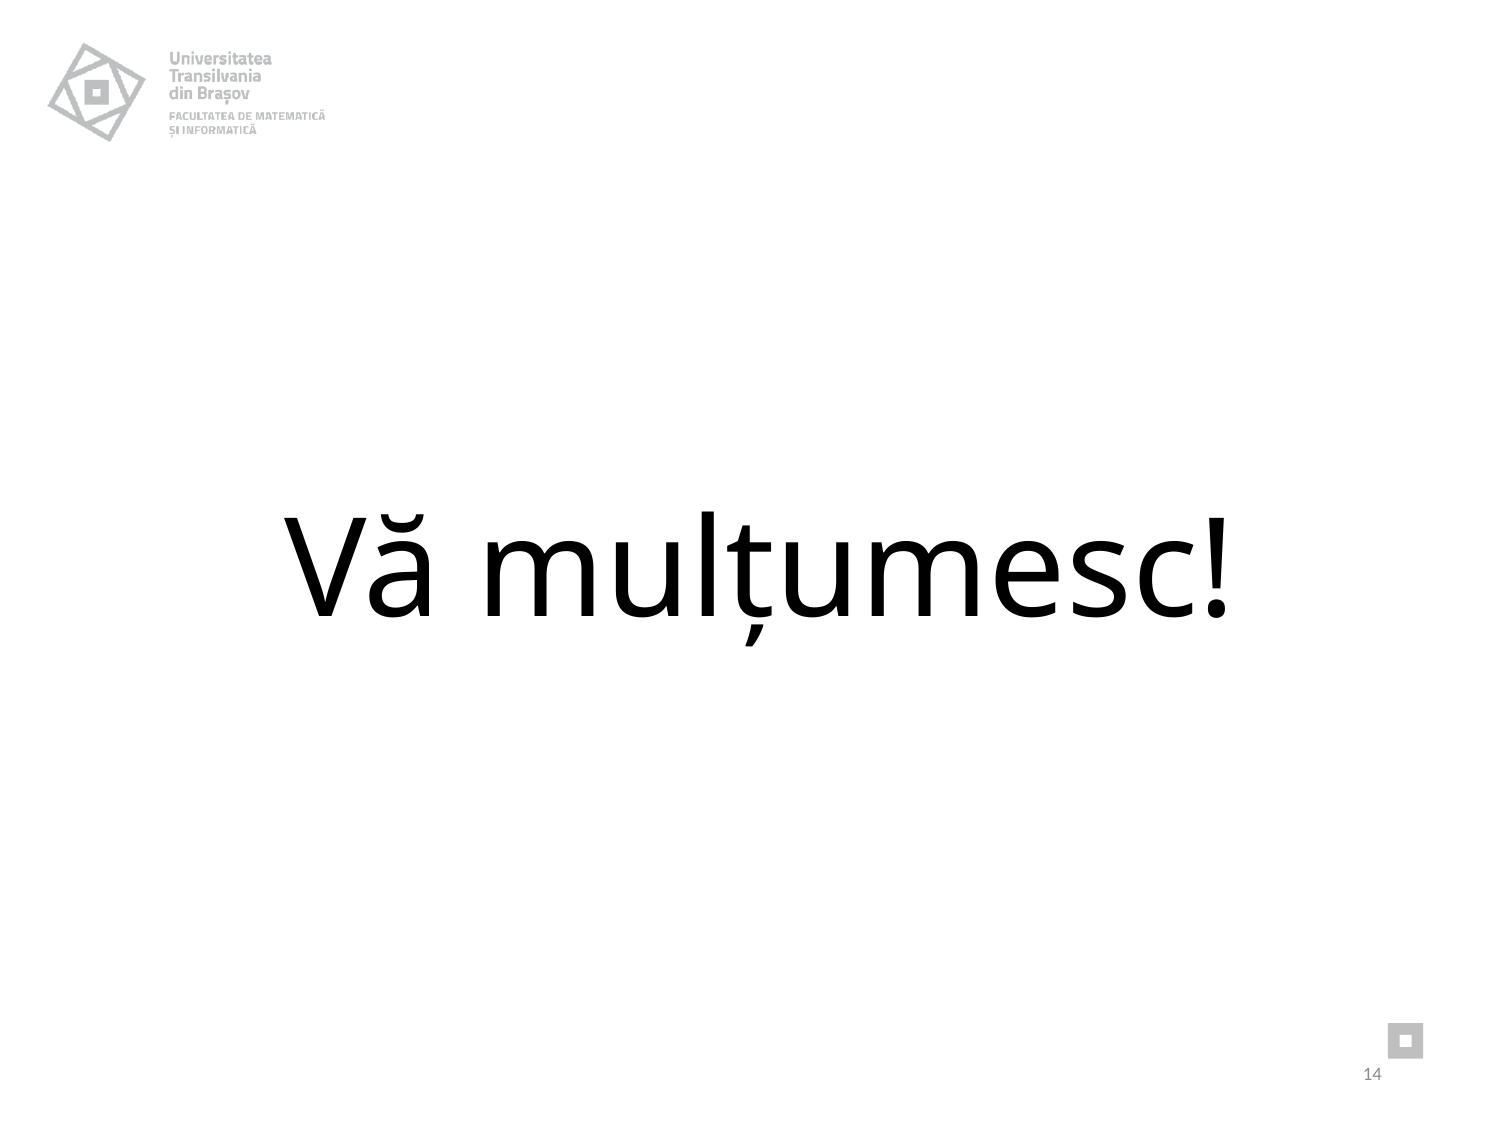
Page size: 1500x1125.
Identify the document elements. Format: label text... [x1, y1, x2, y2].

text_box Vă mulțumesc! [98, 471, 1422, 652]
slide_number 14 [1059, 1042, 1397, 1103]
picture [47, 42, 325, 142]
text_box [1387, 1023, 1424, 1059]
